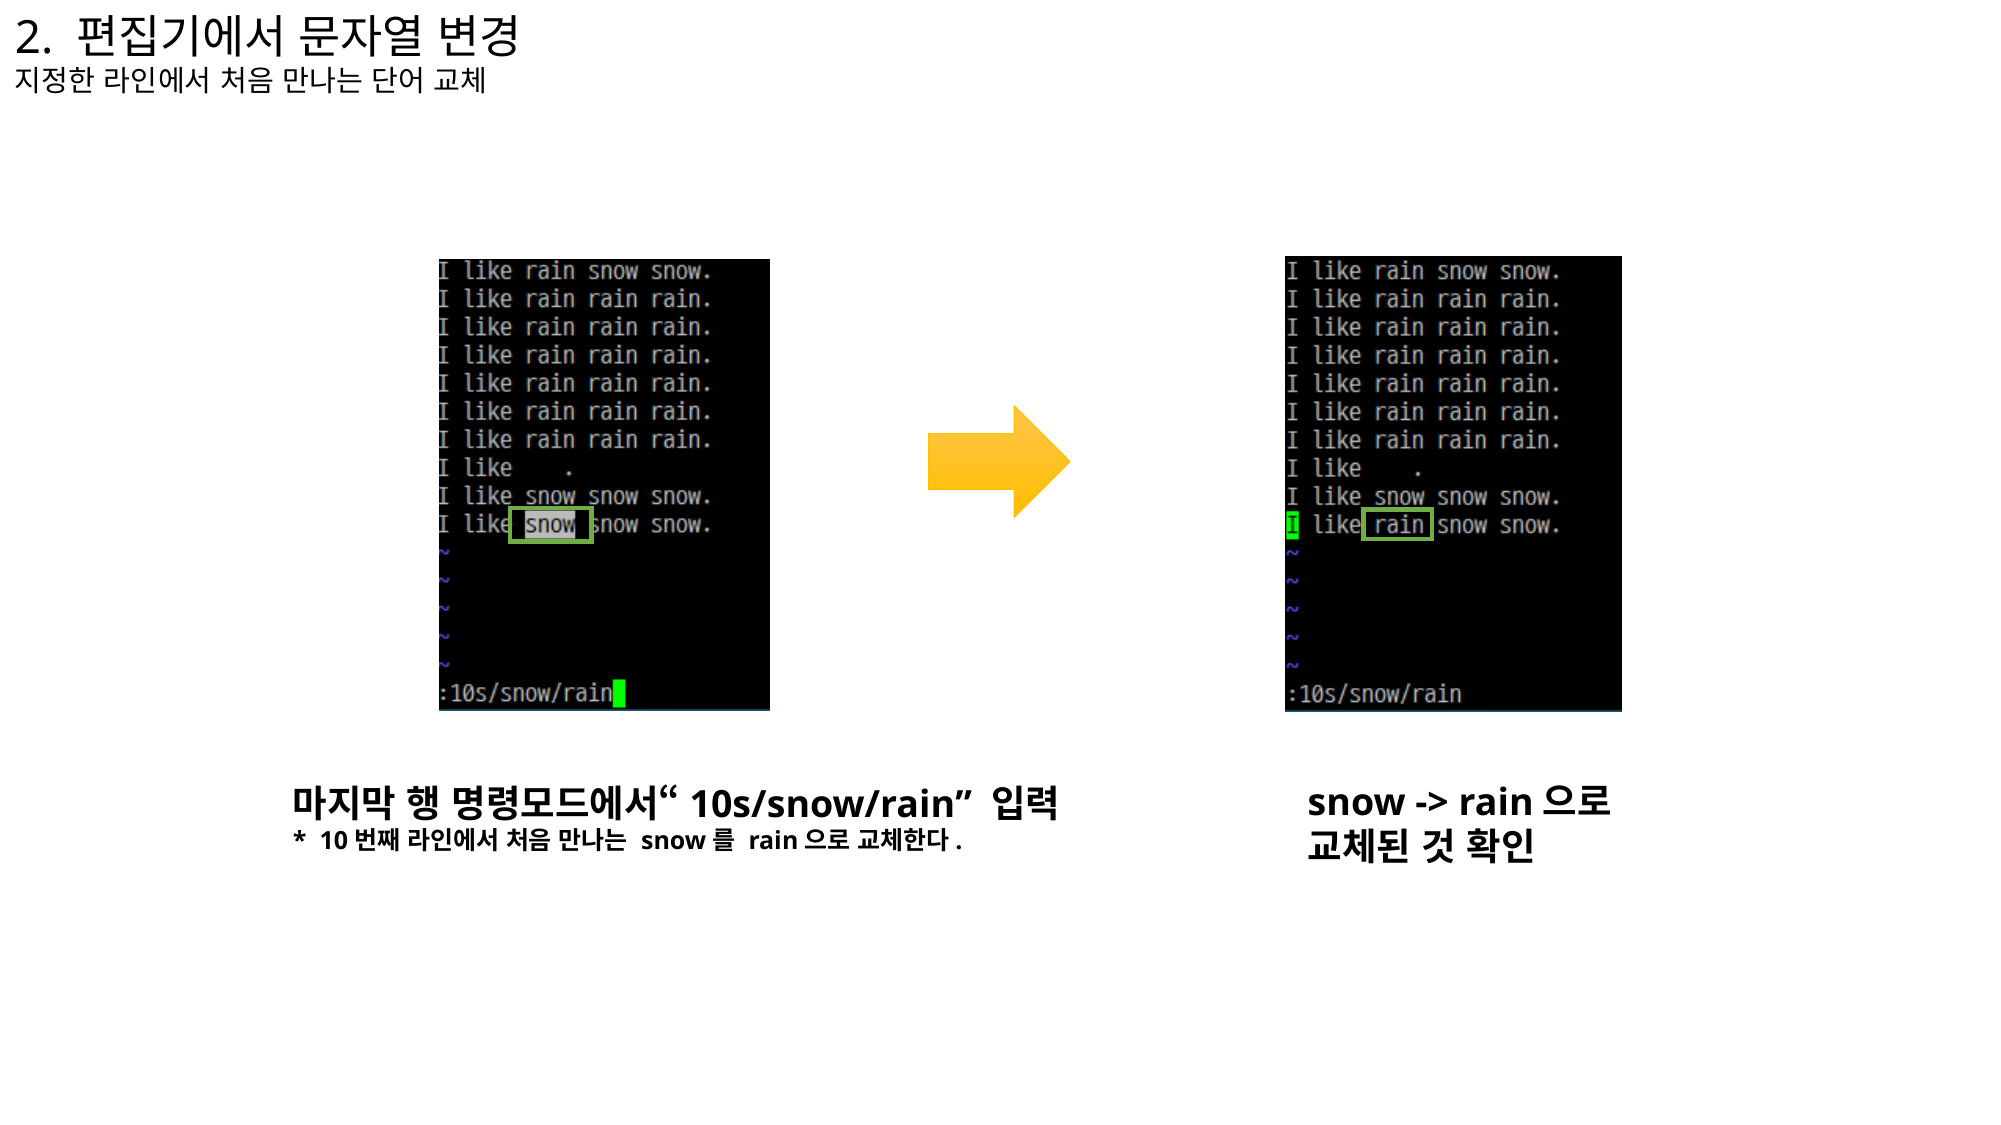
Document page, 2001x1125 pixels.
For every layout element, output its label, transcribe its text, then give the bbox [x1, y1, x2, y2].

text_box 마지막 행 명령모드에서“10s/snow/rain” 입력 * 10번째 라인에서 처음 만나는 snow를 rain으로 교체한다. [278, 772, 1113, 862]
text_box [928, 404, 1071, 519]
text_box snow -> rain으로 교체된 것 확인 [1292, 770, 1653, 876]
text_box 2. 편집기에서 문자열 변경 지정한 라인에서 처음 만나는 단어 교체 [0, 0, 688, 105]
picture [439, 259, 770, 711]
picture [1285, 256, 1622, 712]
